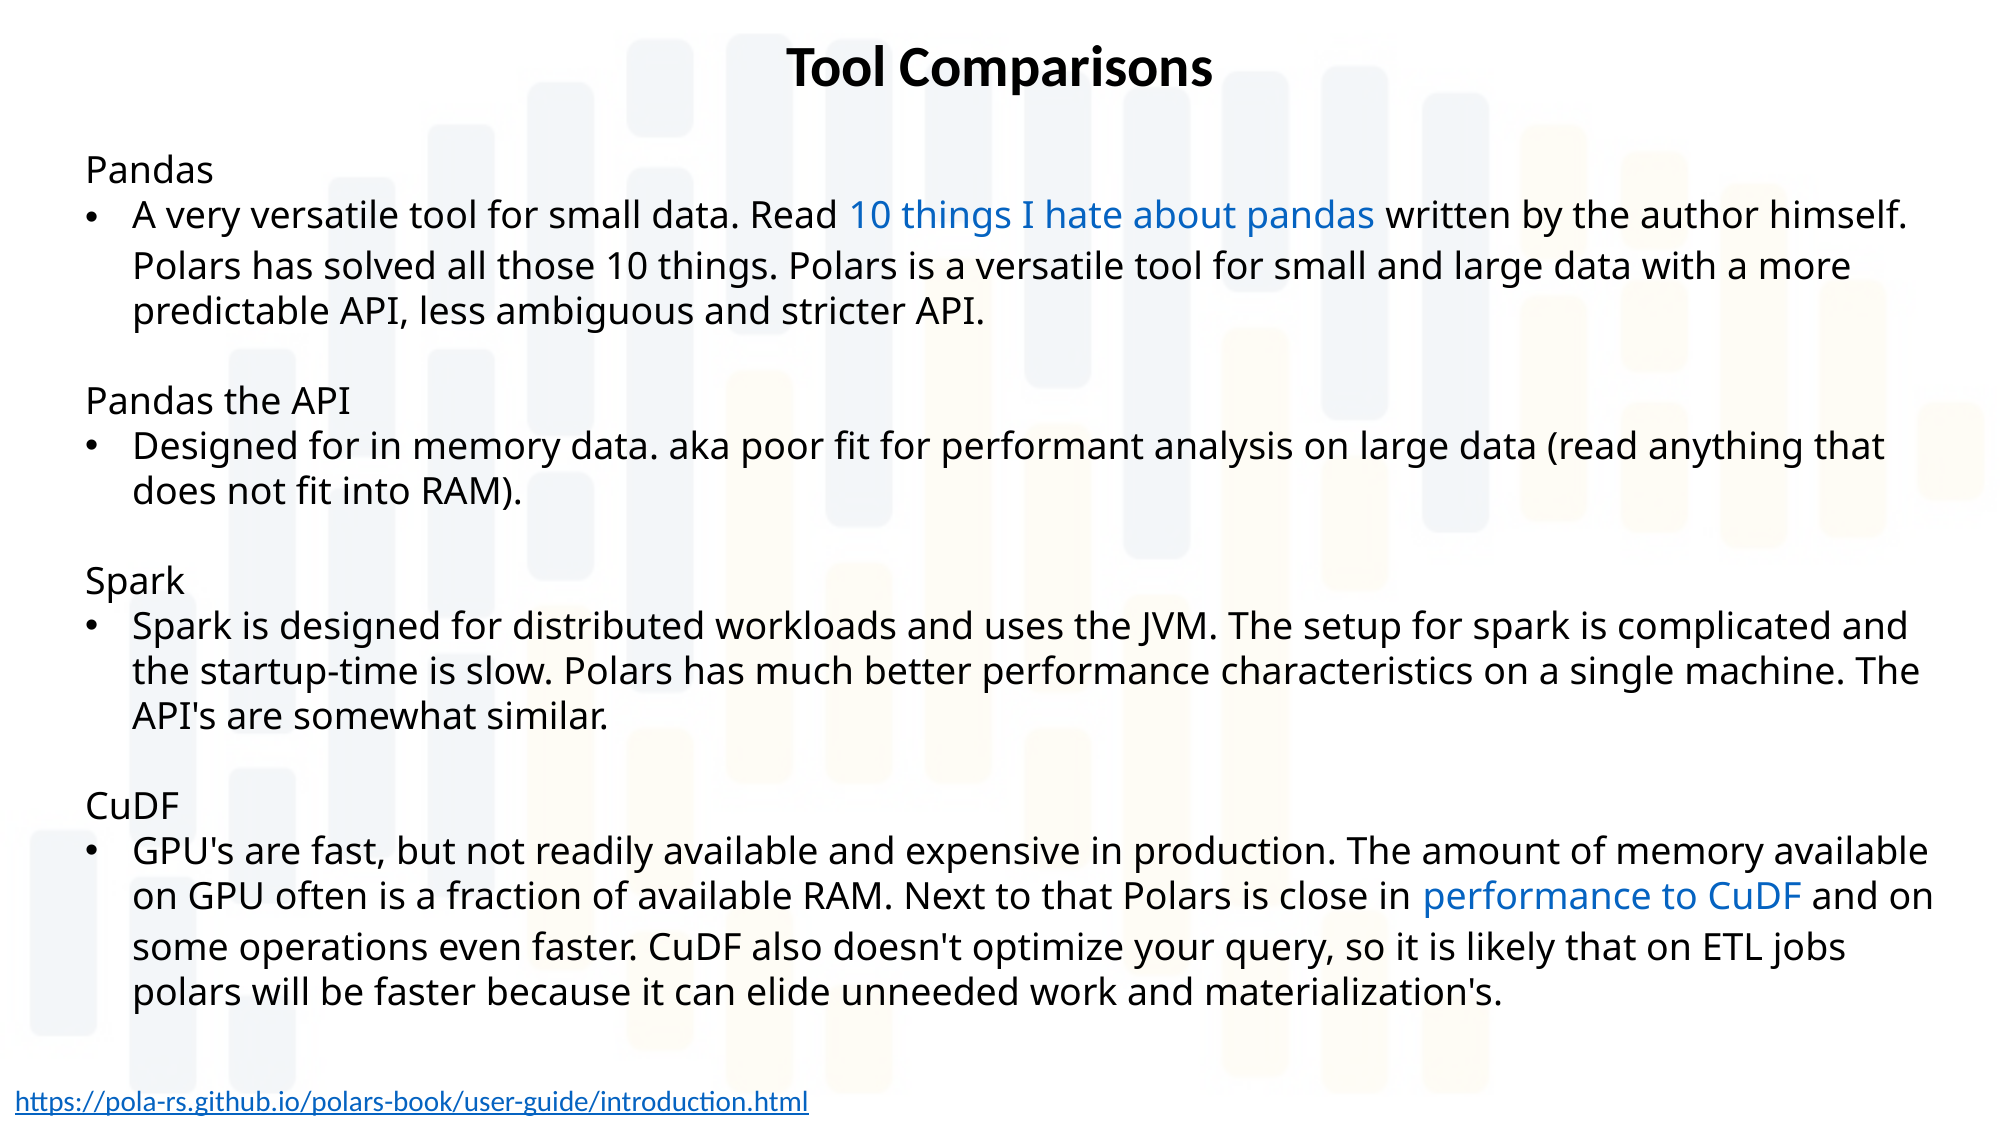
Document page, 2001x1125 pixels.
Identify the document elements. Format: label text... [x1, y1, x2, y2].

text_box Pandas A very versatile tool for small data. Read 10 things I hate about pandas written by the author himself. Polars has solved all those 10 things. Polars is a versatile tool for small and large data with a more predictable API, less ambiguous and stricter API. Pandas the API Designed for in memory data. aka poor fit for performant analysis on large data (read anything that does not fit into RAM). Spark Spark is designed for distributed workloads and uses the JVM. The setup for spark is complicated and the startup-time is slow. Polars has much better performance characteristics on a single machine. The API's are somewhat similar. CuDF GPU's are fast, but not readily available and expensive in production. The amount of memory available on GPU often is a fraction of available RAM. Next to that Polars is close in performance to CuDF and on some operations even faster. CuDF also doesn't optimize your query, so it is likely that on ETL jobs polars will be faster because it can elide unneeded work and materialization's. [70, 138, 1981, 1066]
text_box Tool Comparisons [714, 20, 1285, 106]
text_box https://pola-rs.github.io/polars-book/user-guide/introduction.html [0, 1074, 842, 1125]
